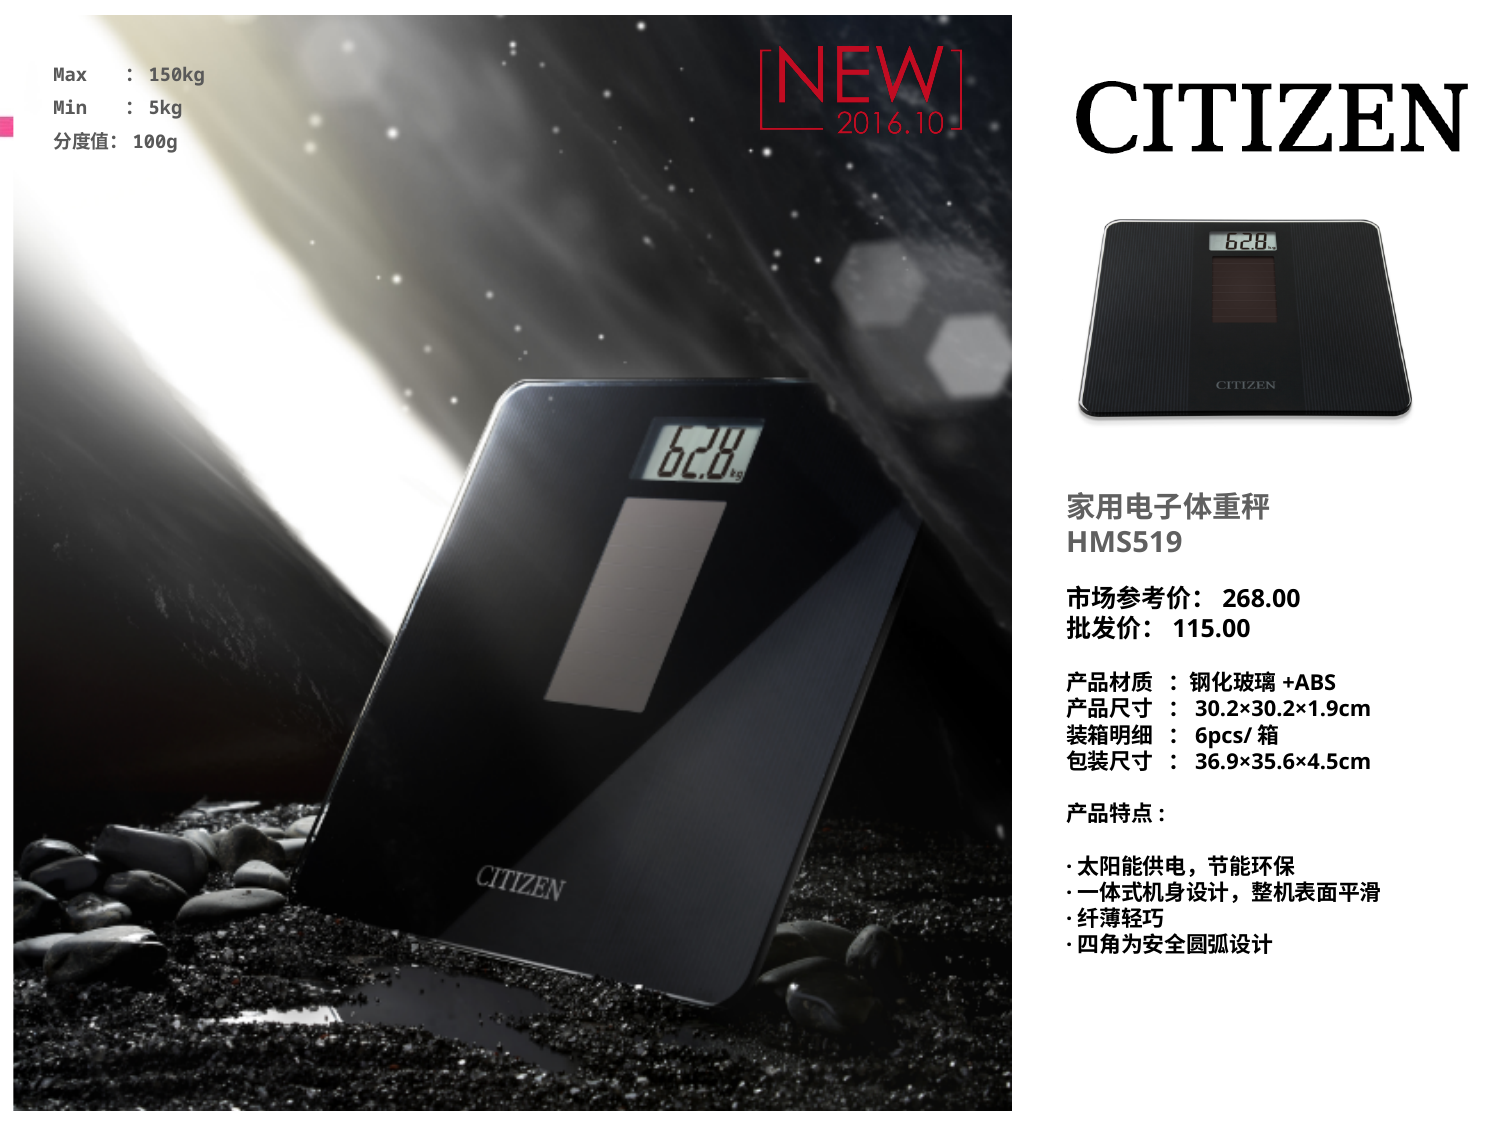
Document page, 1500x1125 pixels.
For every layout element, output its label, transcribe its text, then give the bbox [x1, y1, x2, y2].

text_box 家用电子体重秤 HMS519 市场参考价：268.00 批发价：115.00 产品材质 ：钢化玻璃+ABS 产品尺寸 ：30.2×30.2×1.9cm 装箱明细 ：6pcs/箱 包装尺寸 ：36.9×35.6×4.5cm 产品特点: ·太阳能供电，节能环保 ·一体式机身设计，整机表面平滑 ·纤薄轻巧 ·四角为安全圆弧设计 [1051, 480, 1477, 965]
picture [0, 0, 1500, 1125]
